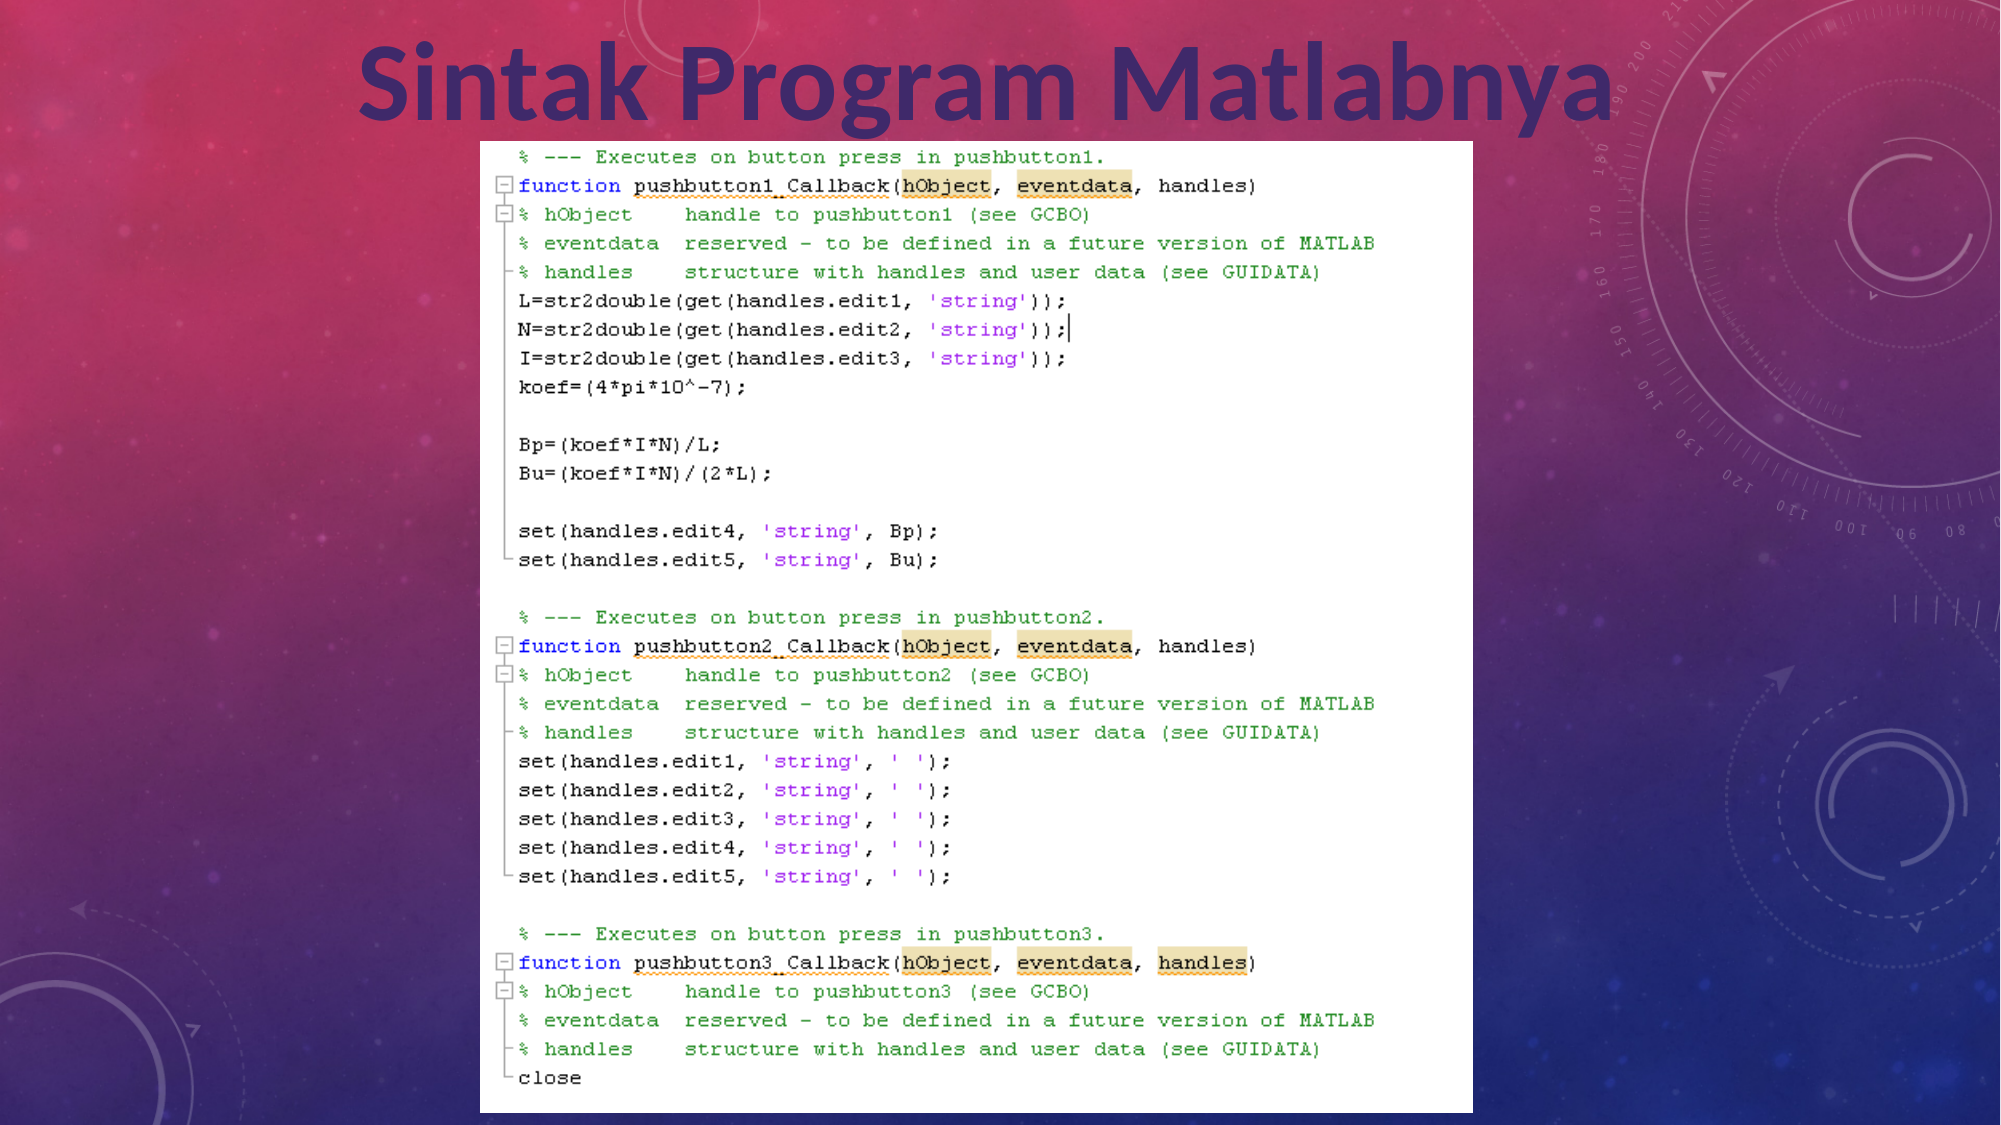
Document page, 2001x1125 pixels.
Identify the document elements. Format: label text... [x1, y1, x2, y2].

text_box Sintak Program Matlabnya [341, 0, 1633, 150]
picture [0, 0, 2001, 1125]
